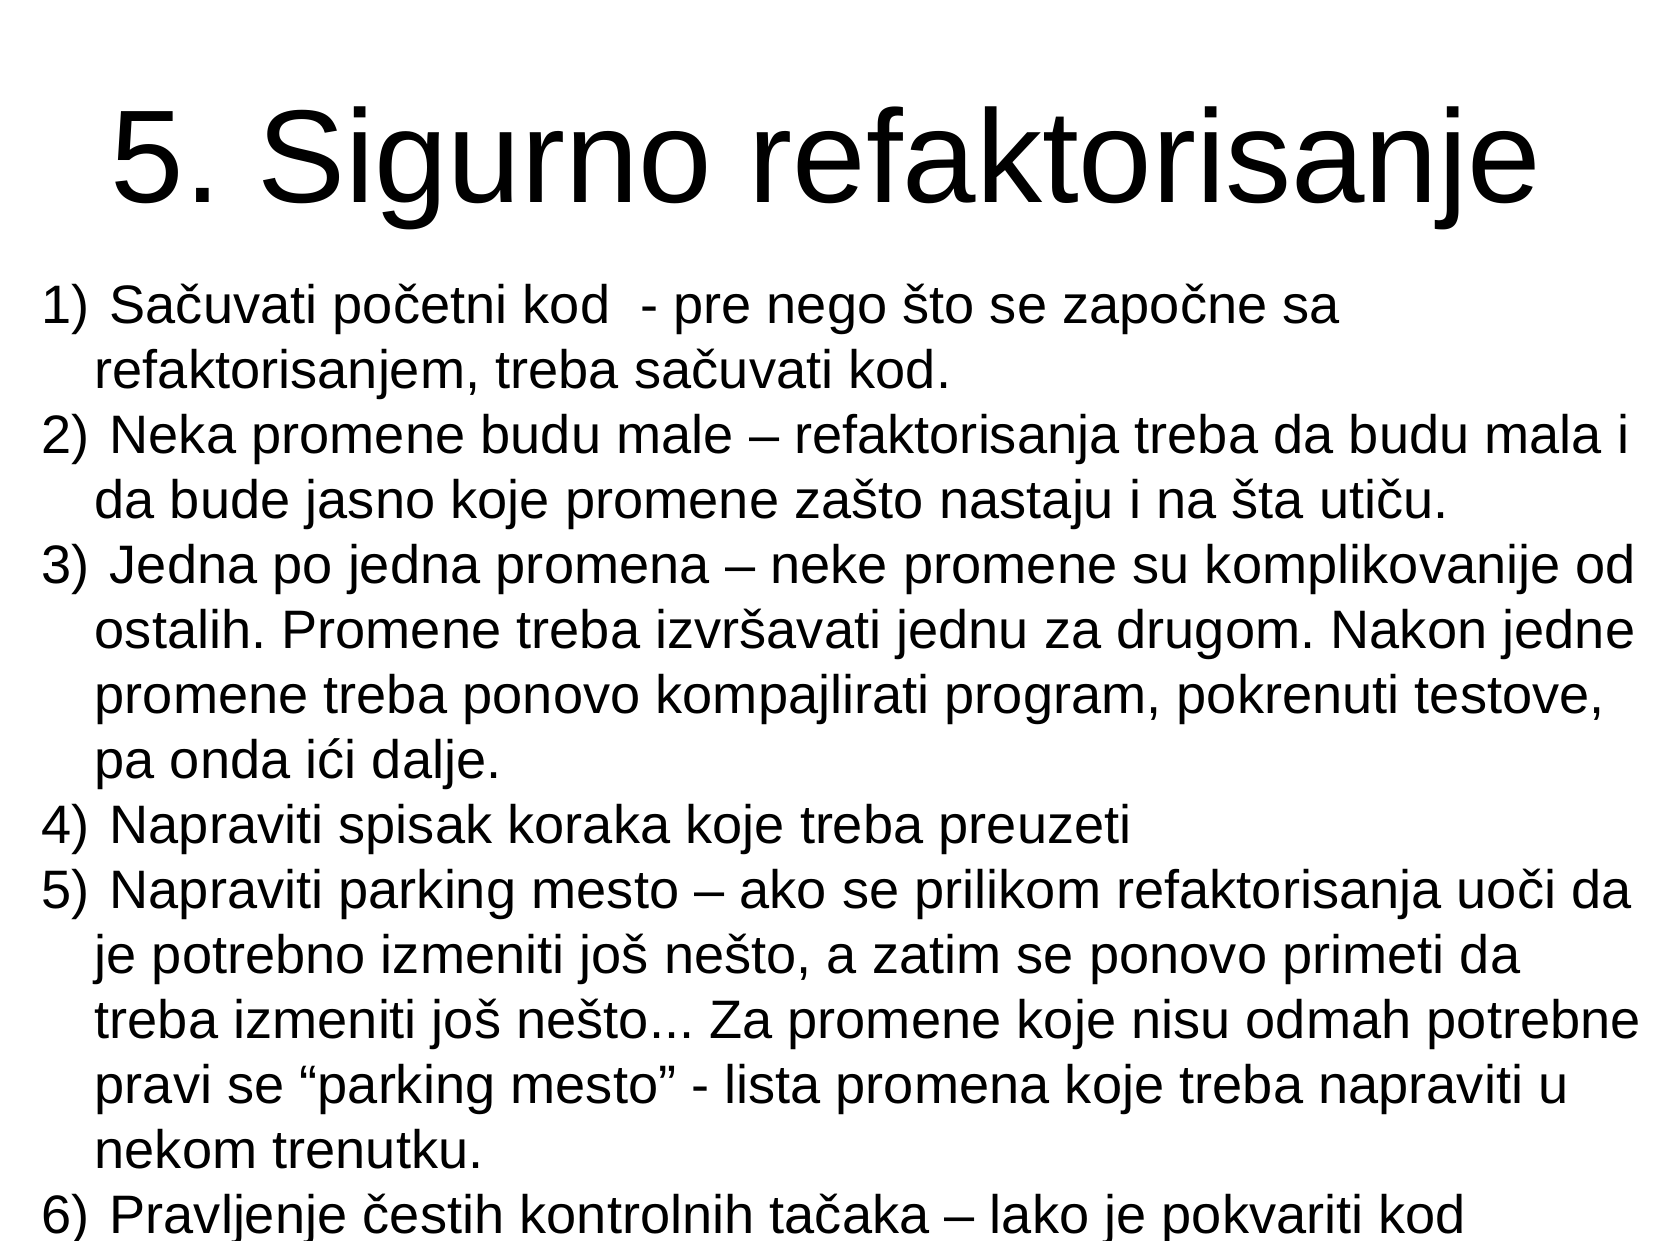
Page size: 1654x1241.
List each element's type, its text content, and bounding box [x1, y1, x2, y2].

list Sačuvati početni kod - pre nego što se započne sa refaktorisanjem, treba sačuvati kod. Neka promene budu male – refaktorisanja treba da budu mala i da bude jasno koje promene zašto nastaju i na šta utiču. Jedna po jedna promena – neke promene su komplikovanije od ostalih. Promene treba izvršavati jednu za drugom. Nakon jedne promene treba ponovo kompajlirati program, pokrenuti testove, pa onda ići dalje. Napraviti spisak koraka koje treba preuzeti Napraviti parking mesto – ako se prilikom refaktorisanja uoči da je potrebno izmeniti još nešto, a zatim se ponovo primeti da treba izmeniti još nešto... Za promene koje nisu odmah potrebne pravi se “parking mesto” - lista promena koje treba napraviti u nekom trenutku. Pravljenje čestih kontrolnih tačaka – lako je pokvariti kod refaktorisanjem. Pre nego što se sa refaktorisanjem počne, treba napraviti niz kontrolnih tačaka. [23, 269, 1654, 1241]
title 5. Sigurno refaktorisanje [82, 47, 1571, 252]
